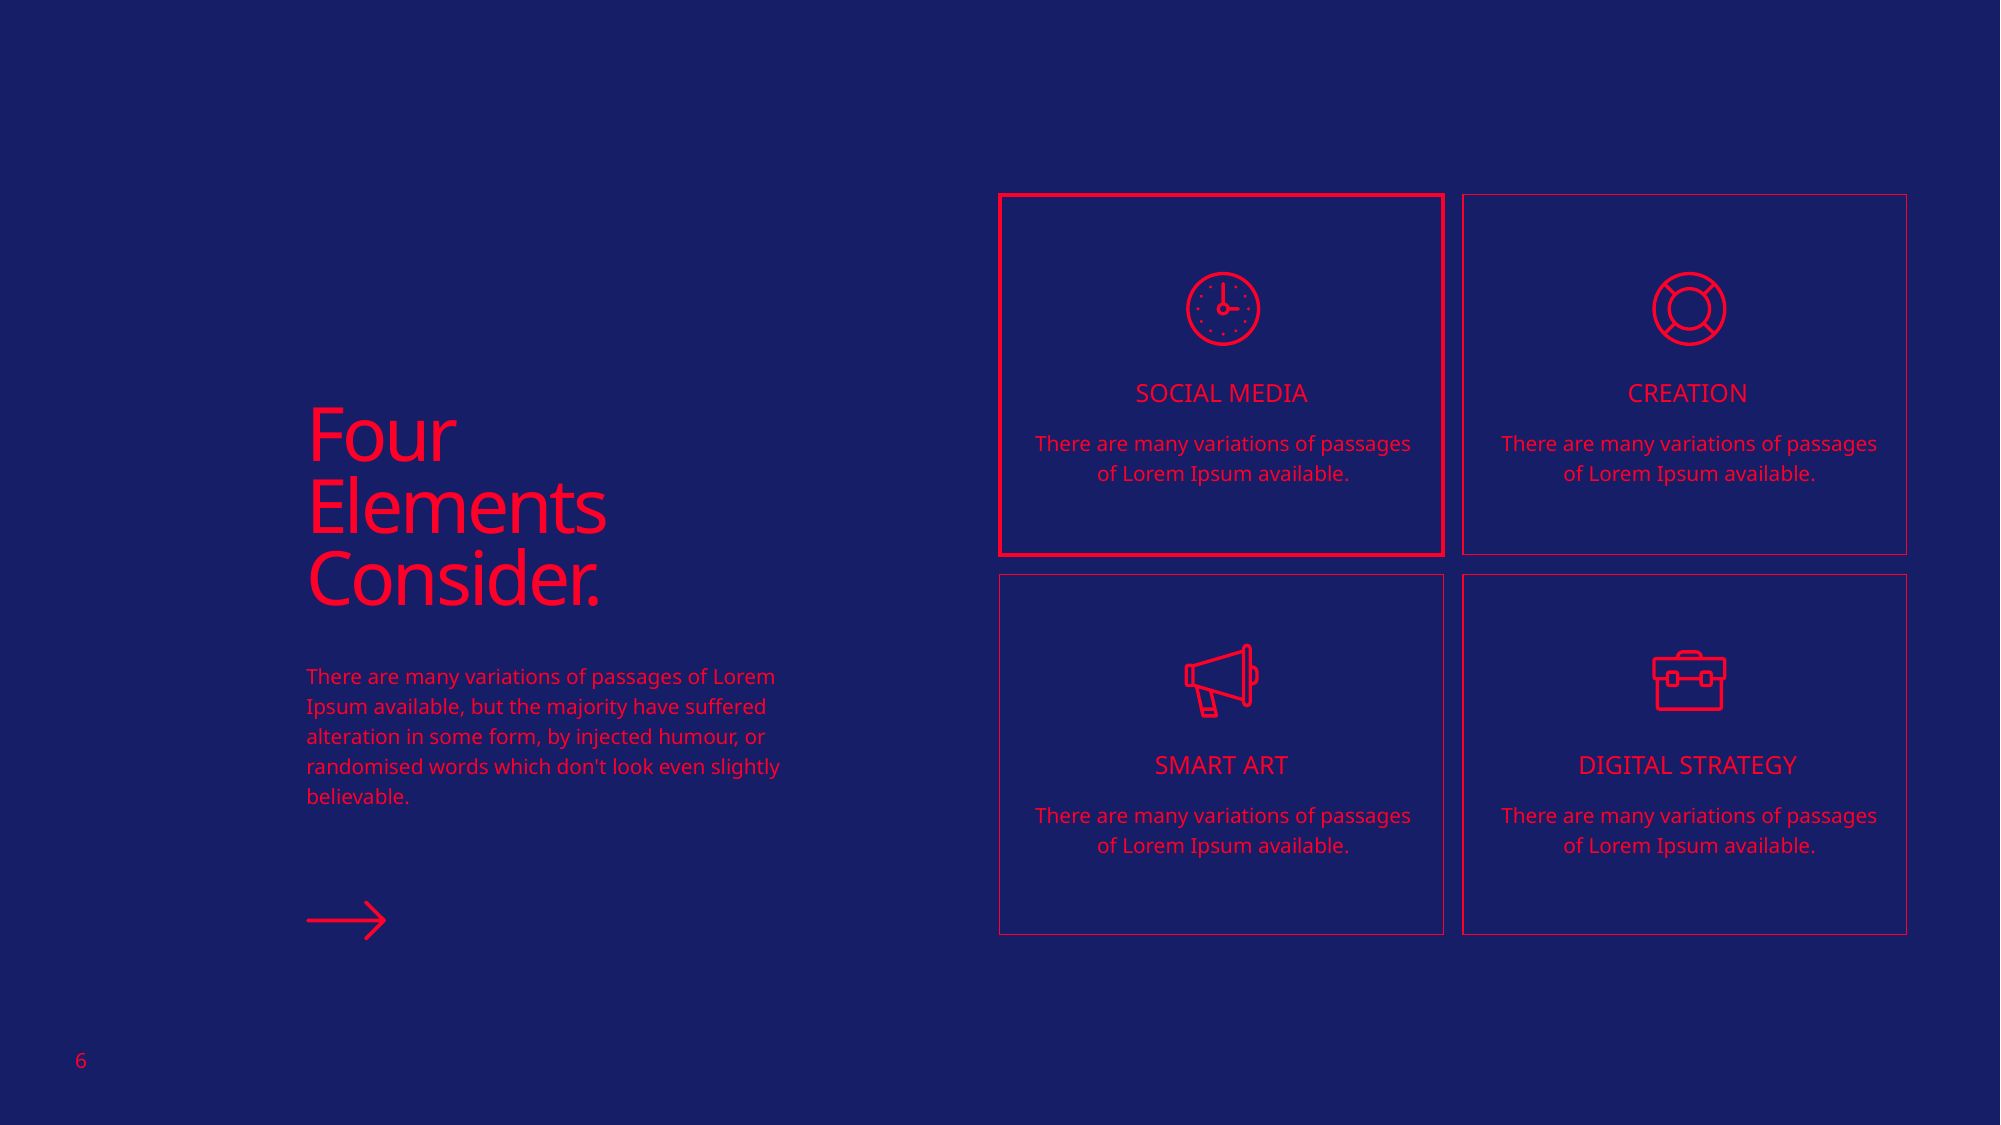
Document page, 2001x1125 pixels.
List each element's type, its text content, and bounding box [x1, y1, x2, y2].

text_box [306, 900, 386, 941]
text_box [1462, 573, 1907, 935]
text_box There are many variations of passages of Lorem Ipsum available, but the majority have suffered alteration in some form, by injected humour, or randomised words which don't look even slightly believable. [306, 651, 831, 816]
text_box [1462, 194, 1907, 556]
text_box DIGITAL STRATEGY [1490, 750, 1886, 786]
text_box There are many variations of passages of Lorem Ipsum available. [1027, 790, 1420, 865]
text_box SMART ART [1024, 750, 1420, 786]
text_box [999, 194, 1444, 556]
title Four Elements Consider. [306, 372, 1000, 639]
slide_number 6 [38, 1039, 123, 1078]
text_box CREATION [1490, 378, 1886, 415]
text_box [1184, 643, 1259, 718]
text_box [1652, 650, 1727, 711]
text_box [999, 573, 1444, 935]
text_box There are many variations of passages of Lorem Ipsum available. [1493, 418, 1886, 493]
text_box There are many variations of passages of Lorem Ipsum available. [1493, 790, 1886, 865]
